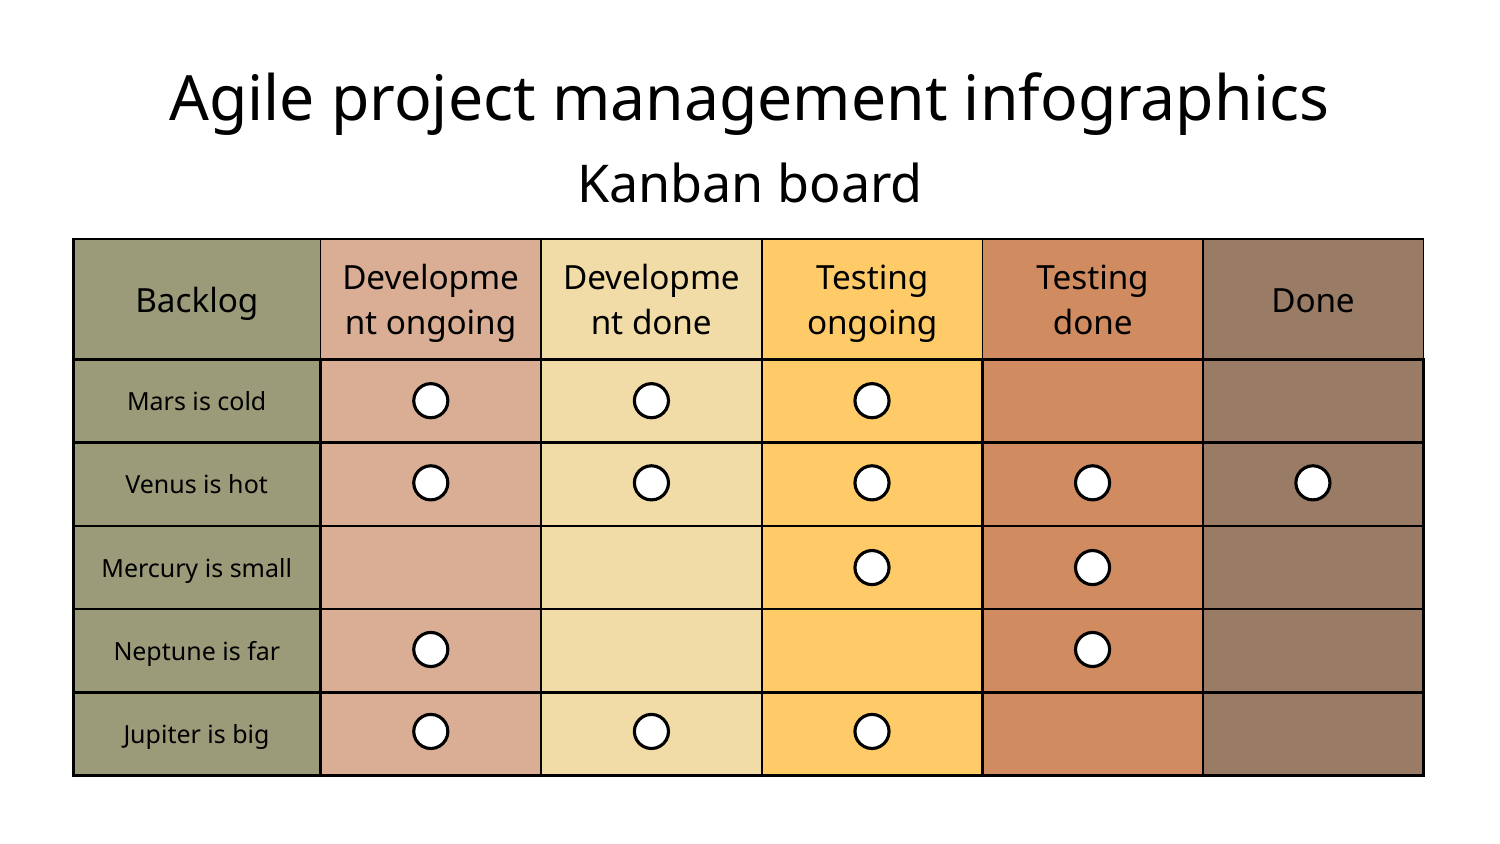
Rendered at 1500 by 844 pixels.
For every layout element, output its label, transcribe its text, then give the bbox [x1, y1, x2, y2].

table_cell [322, 694, 540, 774]
table_cell [1204, 527, 1422, 608]
table_cell [984, 694, 1202, 774]
table_cell [322, 610, 540, 691]
text_box Kanban board [196, 135, 1304, 230]
table_cell [542, 527, 761, 608]
table_cell [1204, 444, 1422, 525]
table_cell Mercury is small [75, 527, 319, 608]
text_box [854, 550, 890, 585]
table_cell Jupiter is big [75, 694, 319, 774]
table_cell [542, 610, 761, 691]
table_cell [1204, 610, 1422, 691]
text_box [1295, 465, 1330, 500]
table_cell [1204, 361, 1422, 441]
table_cell [322, 527, 540, 608]
table_cell [542, 361, 761, 441]
table_cell [322, 444, 540, 525]
table_header Development ongoing [321, 240, 540, 358]
text_box [854, 383, 890, 418]
table_cell [322, 361, 540, 441]
table_header Backlog [75, 240, 320, 358]
text_box [854, 465, 890, 500]
text_box [1075, 465, 1110, 500]
text_box [1075, 550, 1110, 585]
text_box [634, 465, 669, 500]
text_box [413, 465, 448, 500]
text_box [413, 383, 448, 418]
table_cell Venus is hot [75, 444, 319, 525]
table_cell Neptune is far [75, 610, 319, 691]
table_cell [984, 361, 1202, 441]
table_header Testing done [983, 240, 1202, 358]
title Agile project management infographics [75, 43, 1425, 138]
table_header Development done [542, 240, 761, 358]
table_cell [763, 527, 981, 608]
table_cell [763, 361, 981, 441]
text_box [413, 714, 448, 749]
text_box [1075, 632, 1110, 667]
table_cell [984, 610, 1202, 691]
table_header Done [1204, 240, 1423, 358]
table_cell Mars is cold [75, 361, 319, 441]
table_cell [763, 610, 981, 691]
text_box [634, 714, 669, 749]
text_box [413, 632, 448, 667]
table_cell [1204, 694, 1422, 774]
text_box [854, 714, 890, 749]
table_cell [542, 444, 761, 525]
table_cell [984, 444, 1202, 525]
text_box [634, 383, 669, 418]
table_header Testing ongoing [763, 240, 982, 358]
table_cell [542, 694, 761, 774]
table_cell [763, 444, 981, 525]
table_cell [763, 694, 981, 774]
table_cell [984, 527, 1202, 608]
